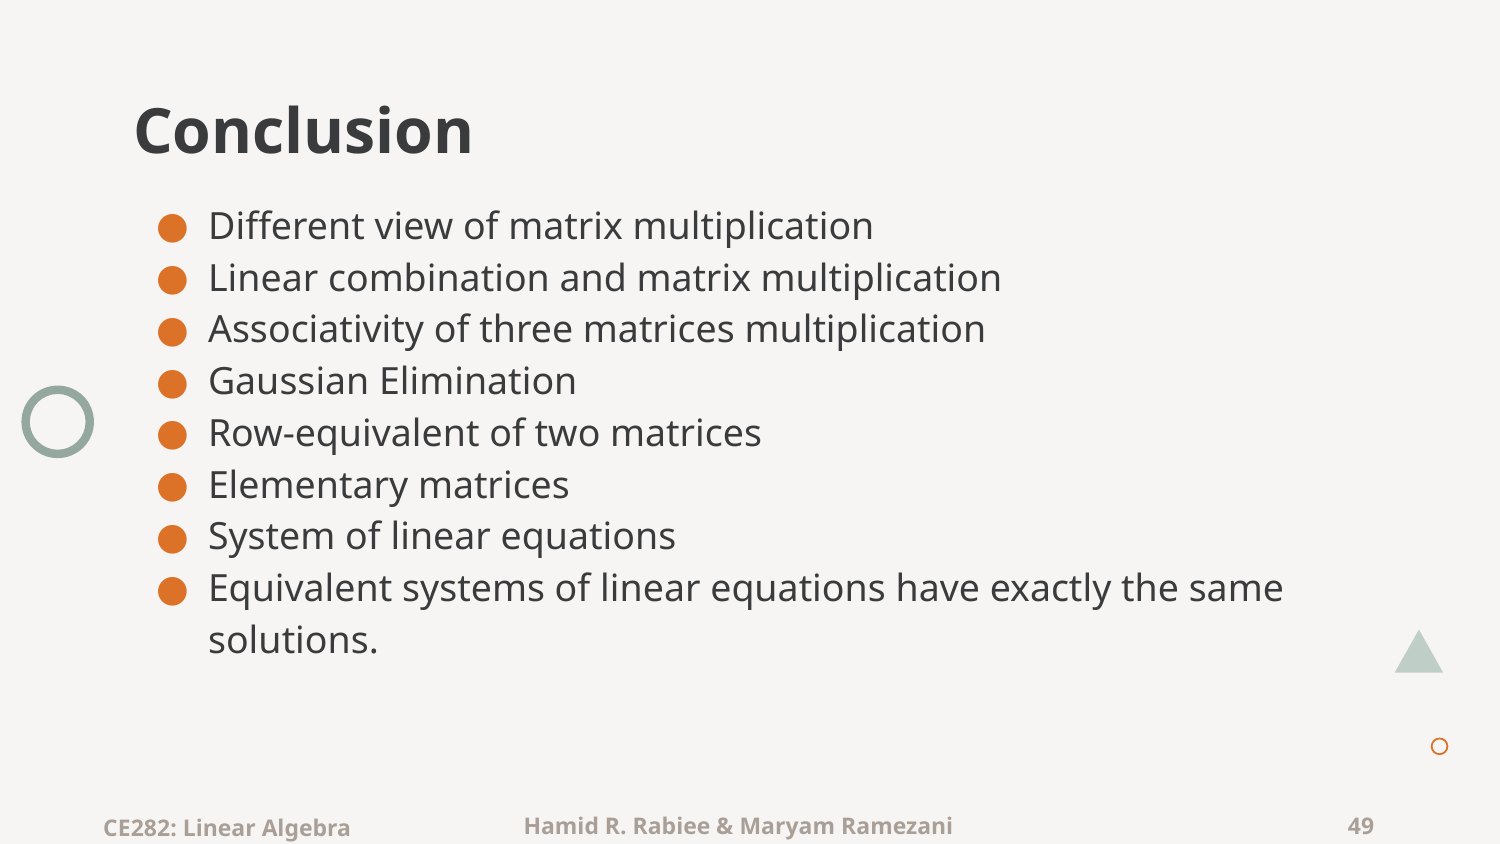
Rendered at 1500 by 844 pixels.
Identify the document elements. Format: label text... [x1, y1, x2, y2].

list Different view of matrix multiplication Linear combination and matrix multiplication Associativity of three matrices multiplication Gaussian Elimination Row-equivalent of two matrices Elementary matrices System of linear equations Equivalent systems of linear equations have exactly the same solutions. [118, 181, 1382, 756]
slide_number CE282: Linear Algebra [91, 805, 430, 844]
title Conclusion [118, 76, 1382, 181]
footer Hamid R. Rabiee & Maryam Ramezani [485, 805, 992, 844]
